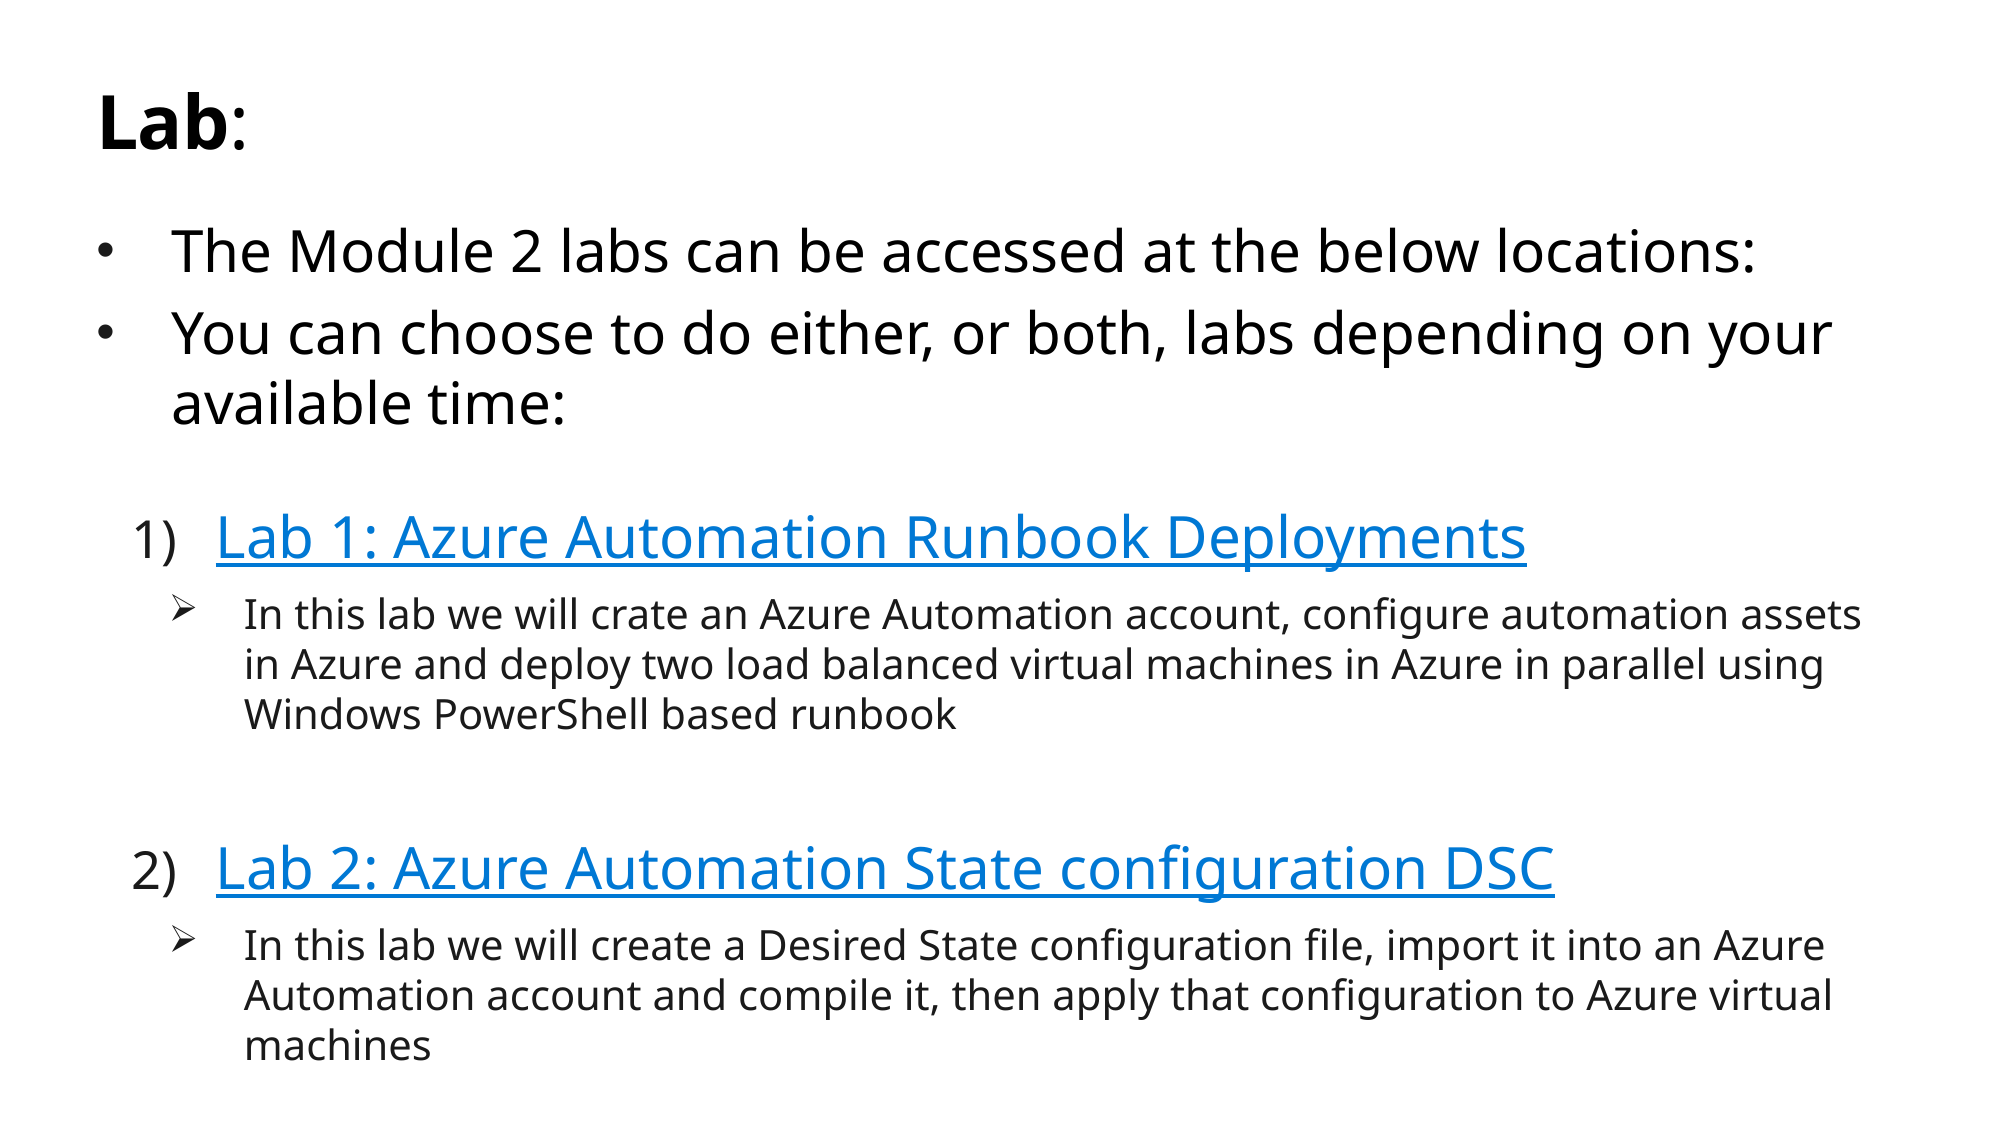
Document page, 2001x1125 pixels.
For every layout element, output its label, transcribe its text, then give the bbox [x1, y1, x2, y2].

text_box Lab 1: Azure Automation Runbook Deployments In this lab we will crate an Azure Automation account, configure automation assets in Azure and deploy two load balanced virtual machines in Azure in parallel using Windows PowerShell based runbook Lab 2: Azure Automation State configuration DSC In this lab we will create a Desired State configuration file, import it into an Azure Automation account and compile it, then apply that configuration to Azure virtual machines [131, 500, 1904, 1069]
title Lab: [96, 75, 1904, 257]
list The Module 2 labs can be accessed at the below locations: You can choose to do either, or both, labs depending on your available time: [96, 214, 1834, 526]
